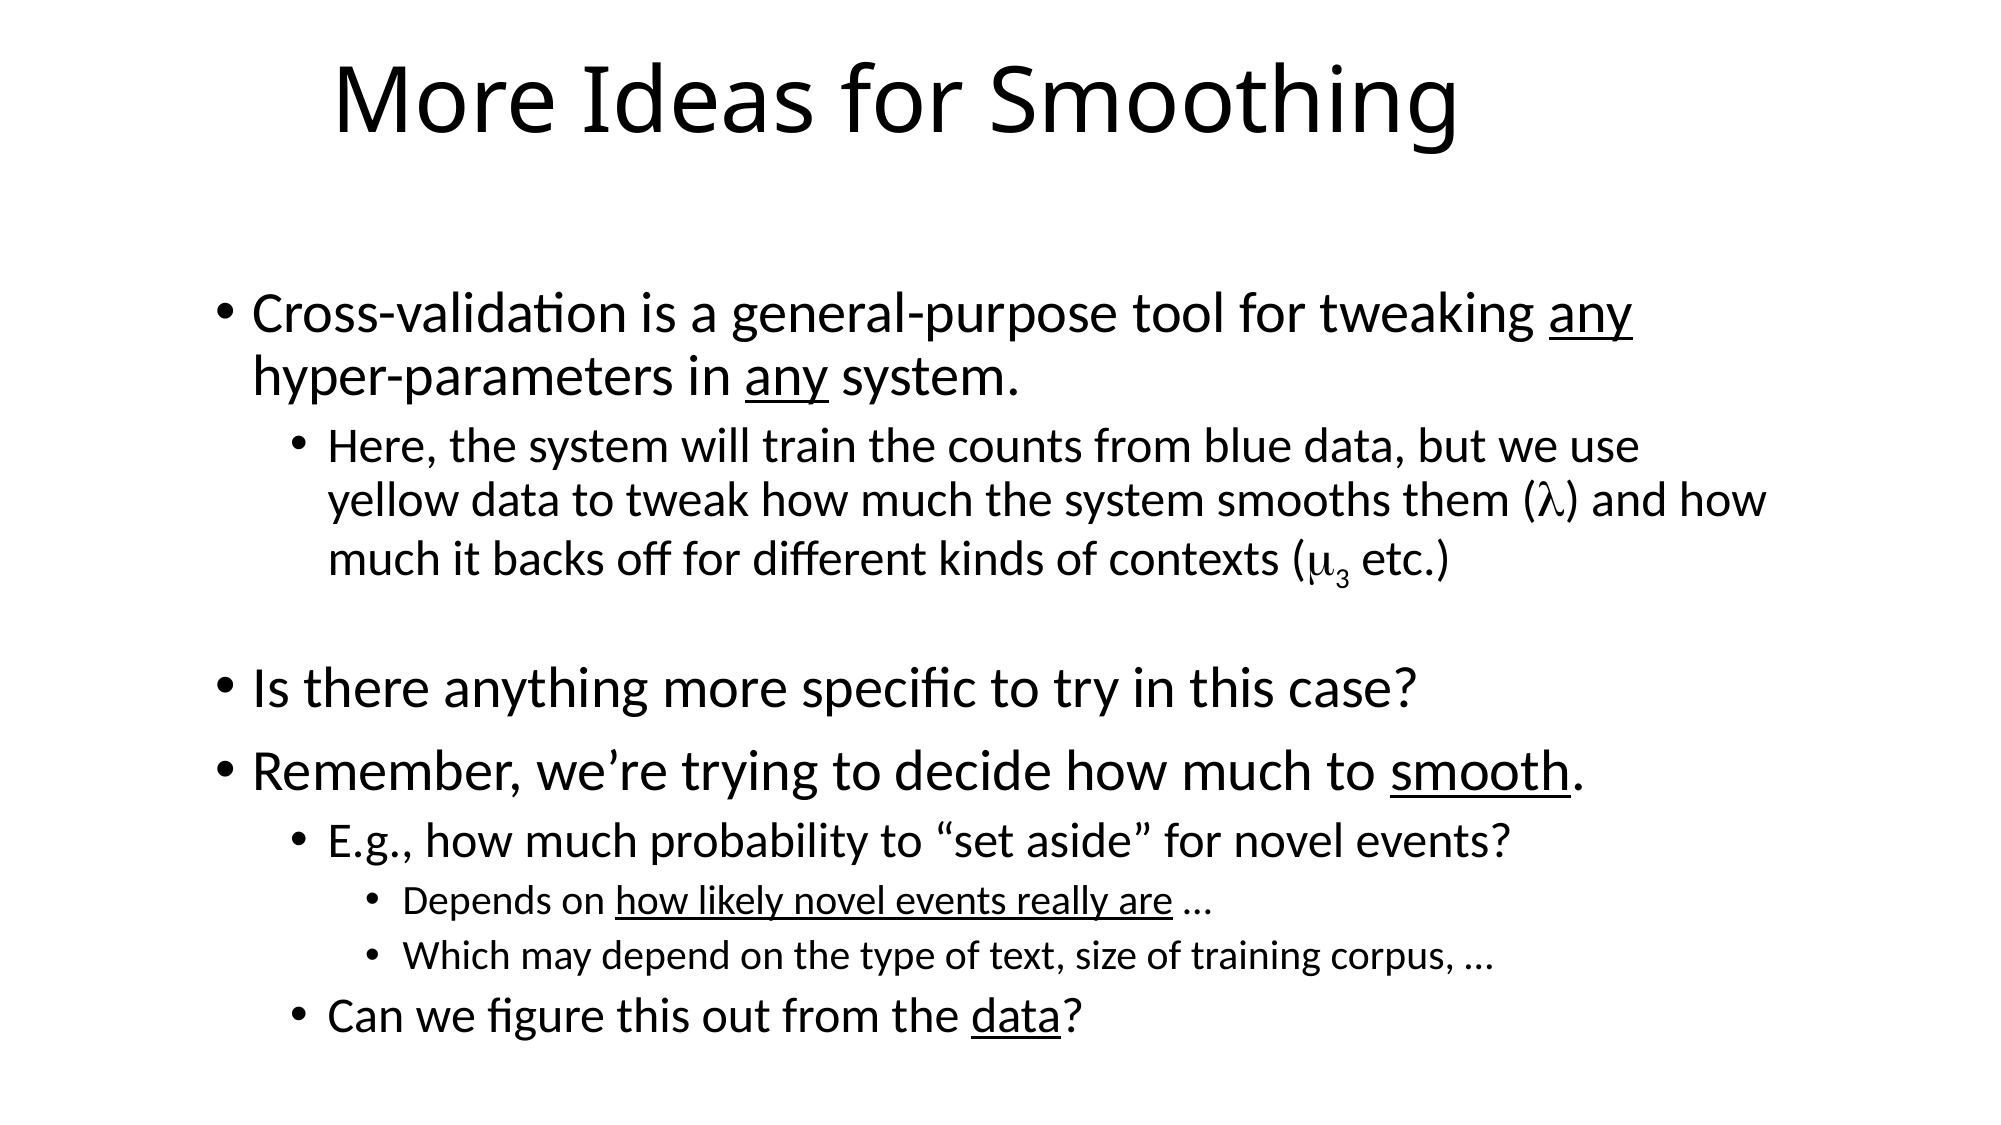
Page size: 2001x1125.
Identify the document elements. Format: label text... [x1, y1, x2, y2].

list Cross-validation is a general-purpose tool for tweaking any hyper-parameters in any system. Here, the system will train the counts from blue data, but we use yellow data to tweak how much the system smooths them () and how much it backs off for different kinds of contexts (3 etc.) Is there anything more specific to try in this case? Remember, we’re trying to decide how much to smooth. E.g., how much probability to “set aside” for novel events? Depends on how likely novel events really are … Which may depend on the type of text, size of training corpus, … Can we figure this out from the data? [200, 275, 1798, 1038]
title More Ideas for Smoothing [316, 8, 1663, 197]
